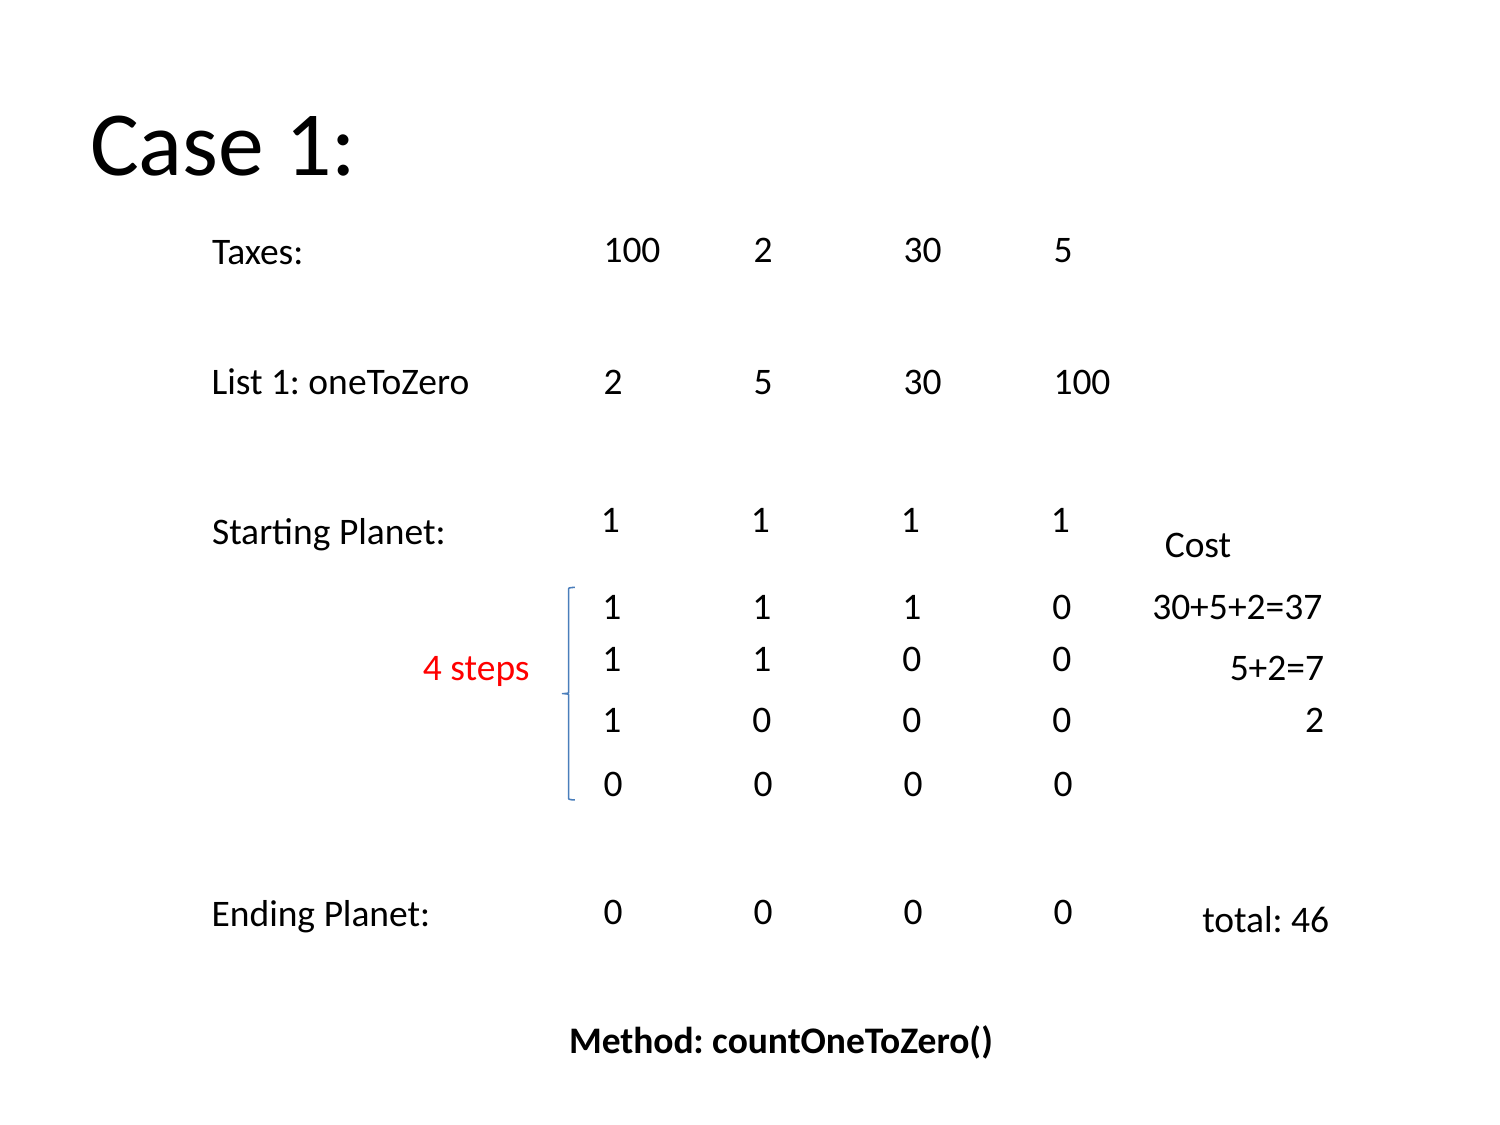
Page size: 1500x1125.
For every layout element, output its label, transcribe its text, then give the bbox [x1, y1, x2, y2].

text_box 2 [1156, 687, 1339, 748]
text_box Taxes: [197, 219, 498, 279]
text_box List 1: oneToZero [196, 349, 497, 410]
text_box 4 steps [408, 635, 558, 696]
text_box 100 2 30 5 [588, 217, 1164, 278]
title Case 1: [75, 45, 1425, 233]
text_box 2 5 30 100 [588, 349, 1164, 410]
text_box 30+5+2=37 [1137, 574, 1350, 635]
text_box 1 0 0 0 [587, 687, 1156, 748]
text_box Cost [1149, 512, 1325, 572]
text_box 1 1 1 0 [587, 574, 1137, 626]
text_box Ending Planet: [196, 881, 497, 942]
text_box 5+2=7 [1149, 635, 1339, 696]
text_box Starting Planet: [197, 499, 498, 560]
text_box 0 0 0 0 [588, 751, 1164, 812]
text_box total: 46 [1187, 887, 1377, 948]
text_box Method: countOneToZero() [554, 1008, 1013, 1069]
text_box 1 1 0 0 [587, 626, 1149, 687]
text_box [561, 586, 576, 801]
text_box 1 1 1 1 [586, 487, 1162, 548]
text_box 0 0 0 0 [588, 879, 1164, 940]
